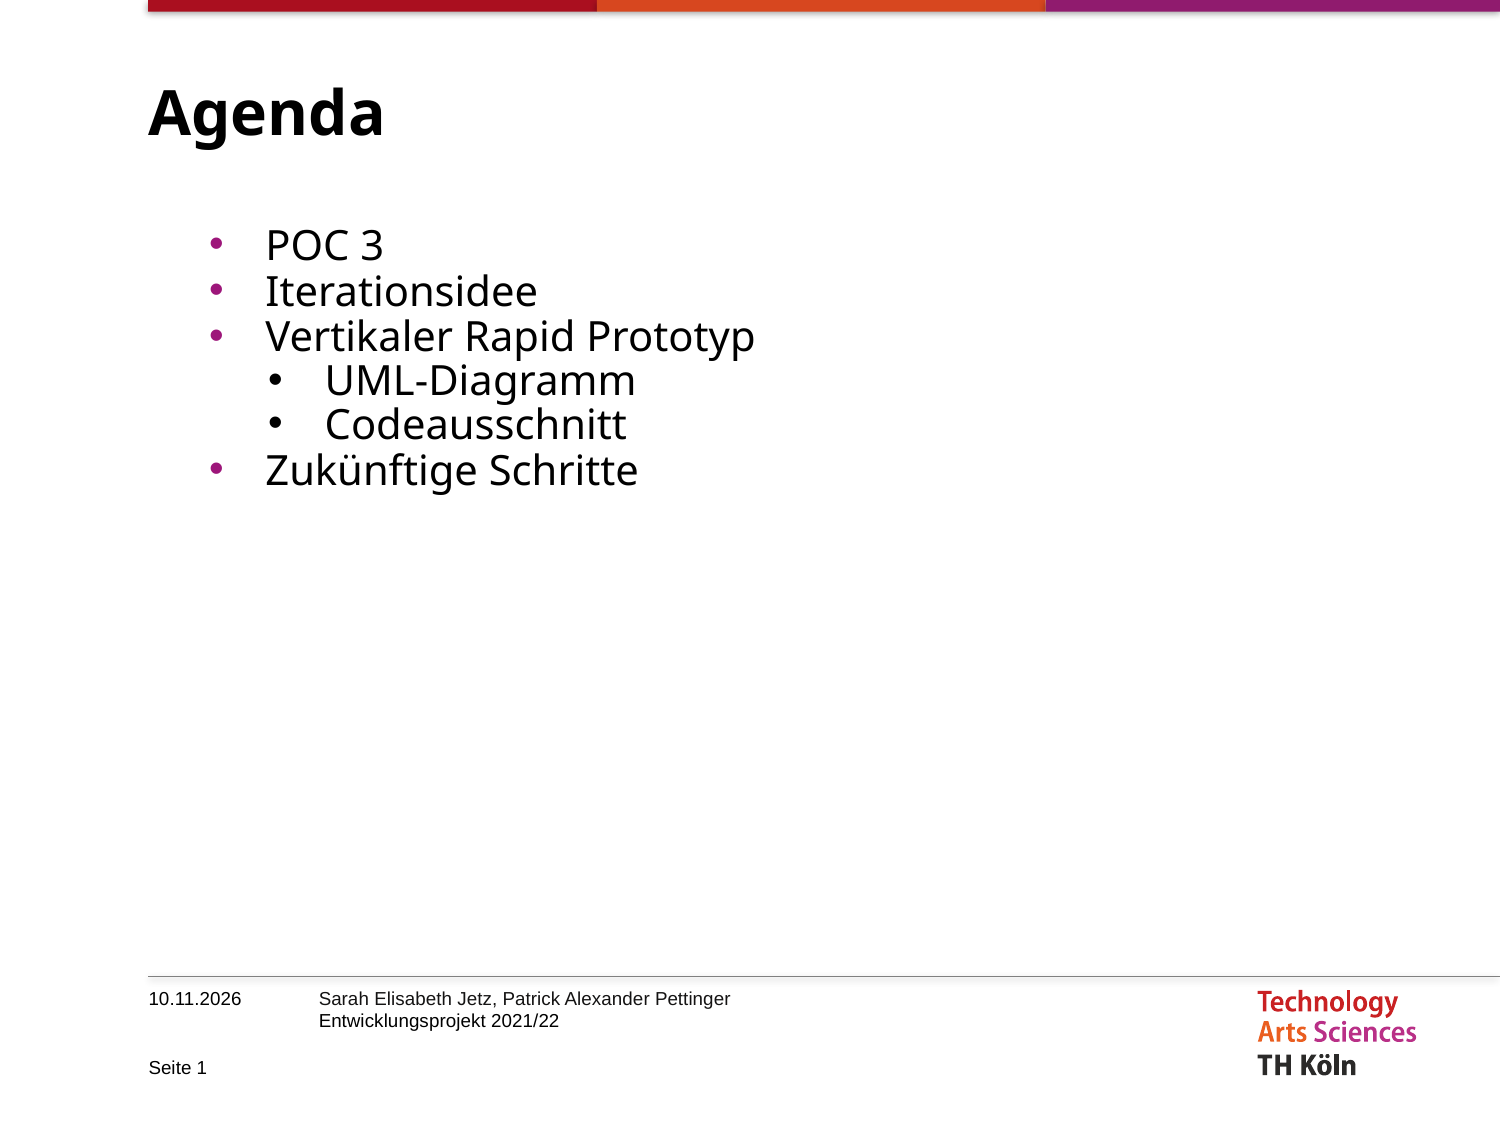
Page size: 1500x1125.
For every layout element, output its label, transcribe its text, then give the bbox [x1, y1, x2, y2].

slide_number Seite 1 [148, 1043, 308, 1079]
title Agenda [148, 85, 1478, 203]
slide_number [148, 986, 308, 1016]
list POC 3 Iterationsidee Vertikaler Rapid Prototyp UML-Diagramm Codeausschnitt Zukünftige Schritte [148, 222, 1478, 932]
